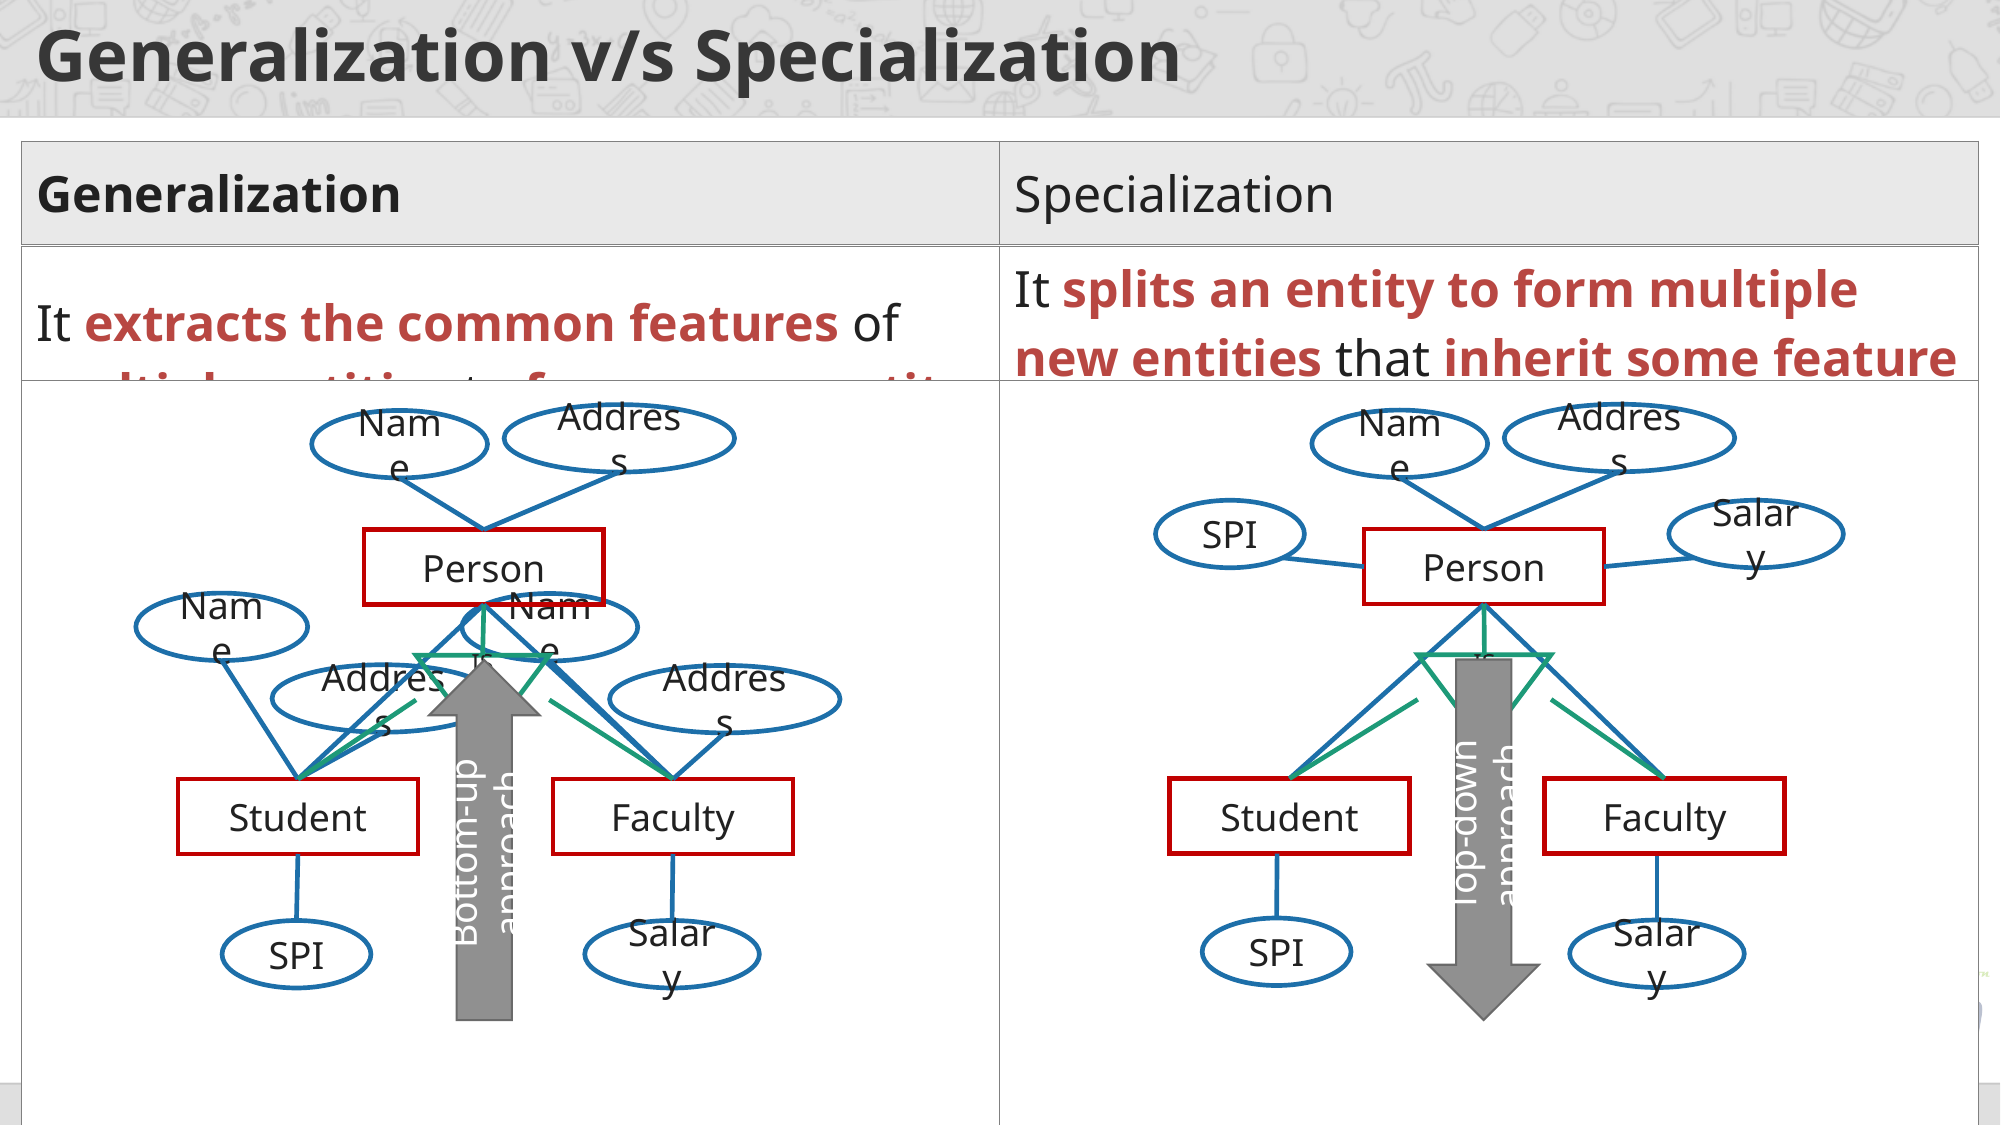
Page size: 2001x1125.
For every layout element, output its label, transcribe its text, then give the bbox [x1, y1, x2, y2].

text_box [1289, 604, 1485, 779]
table_header [1000, 381, 1978, 1125]
text_box Address [673, 664, 842, 734]
text_box SPI [221, 919, 372, 990]
text_box Person [1363, 528, 1605, 604]
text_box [1517, 699, 1665, 779]
text_box Person [363, 529, 605, 604]
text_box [297, 699, 450, 779]
text_box Address [503, 403, 736, 474]
text_box Name [1310, 409, 1489, 479]
text_box Salary [583, 919, 761, 990]
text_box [297, 604, 484, 779]
text_box Salary [1568, 919, 1746, 989]
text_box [1485, 604, 1665, 779]
text_box SPI [1201, 917, 1353, 987]
table_header It splits an entity to form multiple new entities that inherit some feature of the splitting entity. [1000, 247, 1978, 380]
title Generalization v/s Specialization [0, 0, 2000, 117]
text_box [1604, 557, 1695, 567]
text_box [516, 699, 673, 779]
text_box Student [1168, 777, 1411, 854]
text_box ISA [1979, 966, 1990, 1063]
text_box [672, 732, 725, 780]
table_header It extracts the common features of multiple entities to form a new entity. [22, 247, 999, 380]
text_box SPI [1154, 499, 1306, 569]
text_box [483, 471, 620, 530]
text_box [1484, 471, 1620, 530]
text_box Faculty [1543, 777, 1786, 854]
text_box Salary [1667, 499, 1845, 569]
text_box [1399, 477, 1484, 530]
table_header [22, 381, 999, 1125]
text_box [399, 477, 483, 530]
text_box Top-down approach [1425, 779, 1542, 1022]
text_box Name [134, 592, 297, 662]
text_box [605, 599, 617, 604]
text_box Address [1503, 403, 1736, 473]
table_header Specialization [1000, 142, 1978, 244]
table_header Generalization [22, 142, 999, 244]
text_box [1289, 699, 1452, 779]
text_box Name [310, 409, 489, 479]
text_box Bottom-up approach [455, 779, 513, 1022]
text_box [484, 604, 673, 779]
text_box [221, 660, 297, 779]
text_box Student [177, 778, 419, 855]
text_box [1282, 557, 1365, 567]
text_box Faculty [552, 778, 794, 855]
